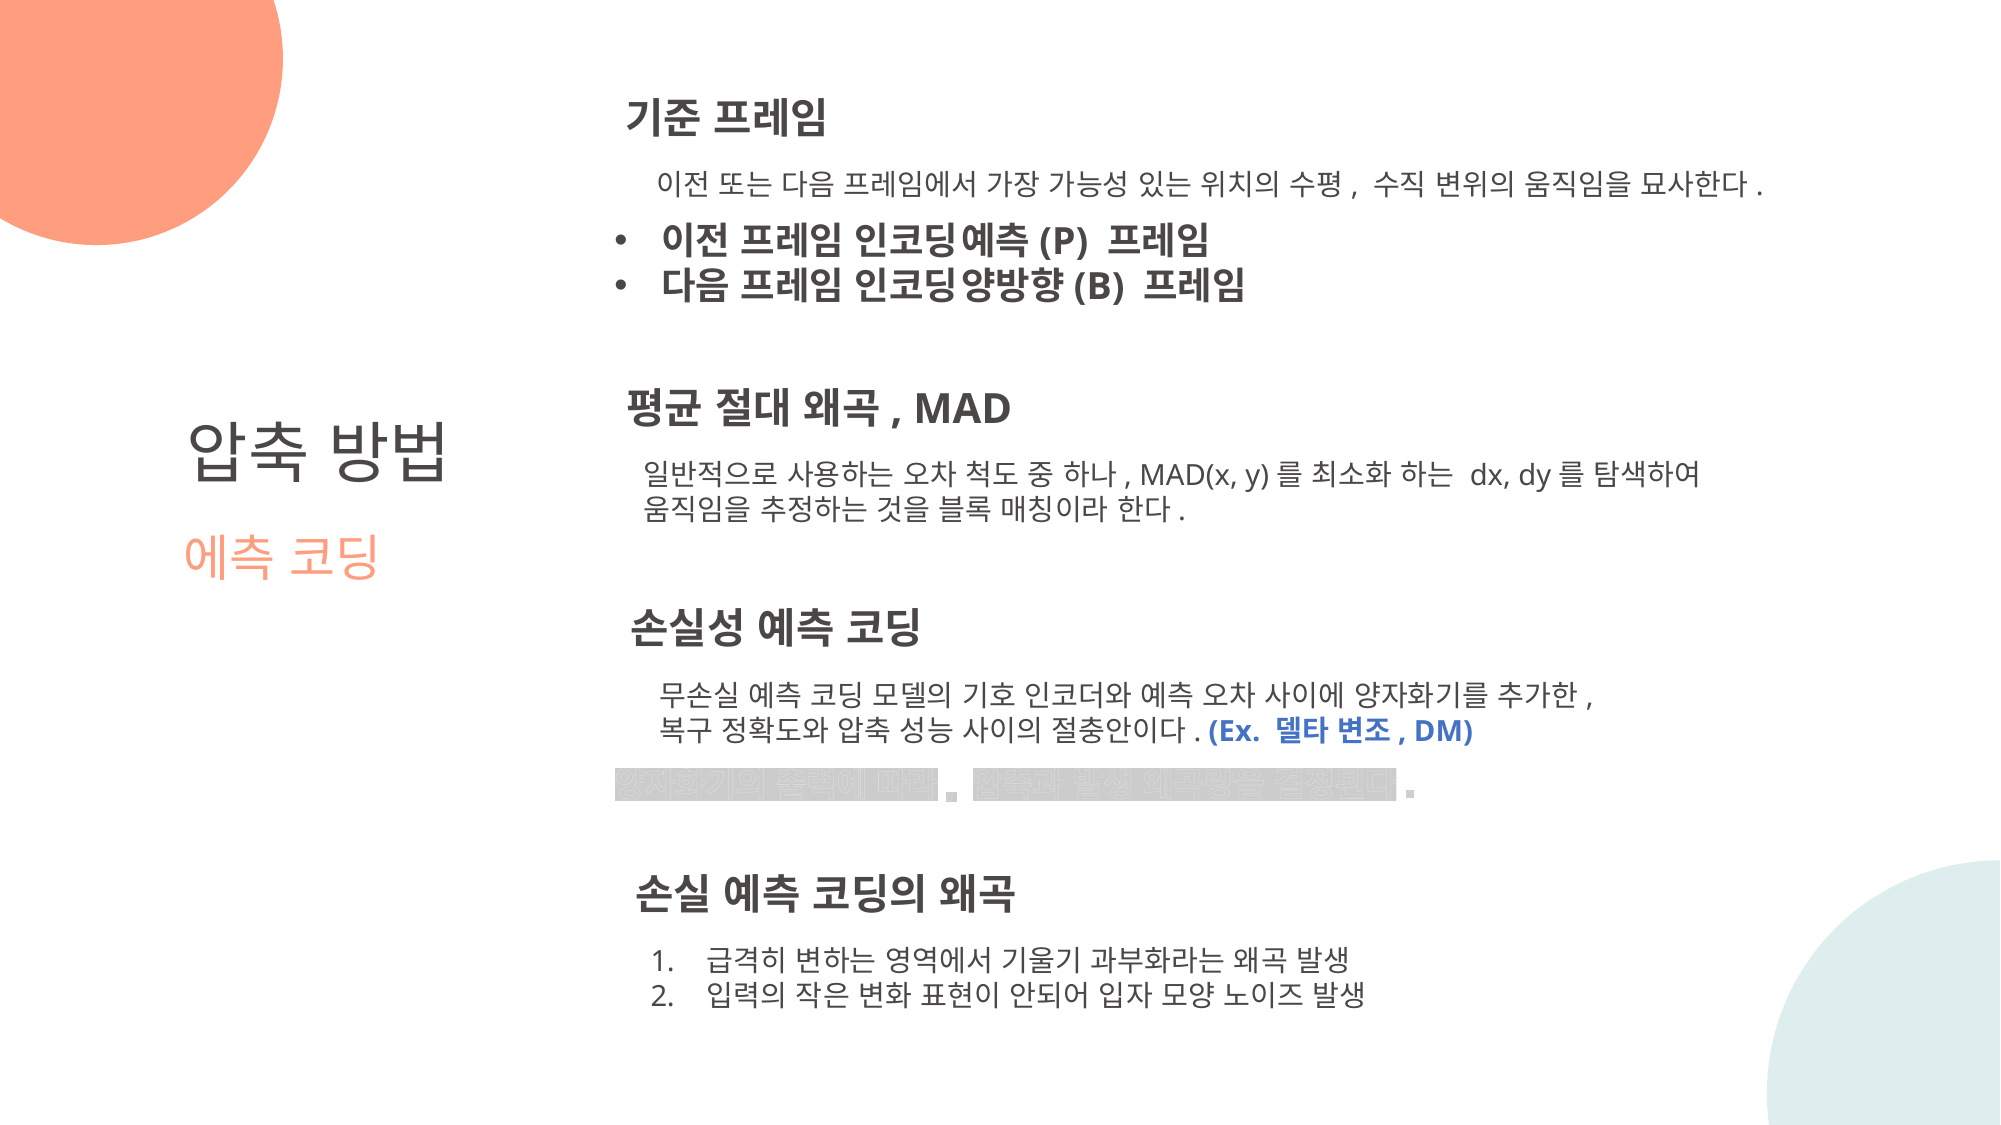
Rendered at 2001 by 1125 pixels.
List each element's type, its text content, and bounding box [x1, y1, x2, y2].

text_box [599, 374, 1746, 536]
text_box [599, 594, 1653, 756]
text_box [599, 84, 1821, 210]
text_box 양자화기의 출력에 따라, 압축과 발생 왜곡량을 결정된다. [599, 755, 1811, 810]
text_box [157, 403, 481, 595]
text_box 이전 프레임 인코딩 예측(P) 프레임 다음 프레임 인코딩 양방향(B) 프레임 [599, 210, 1681, 315]
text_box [599, 860, 1418, 1021]
text_box [0, 0, 284, 247]
text_box [1765, 859, 2000, 1125]
